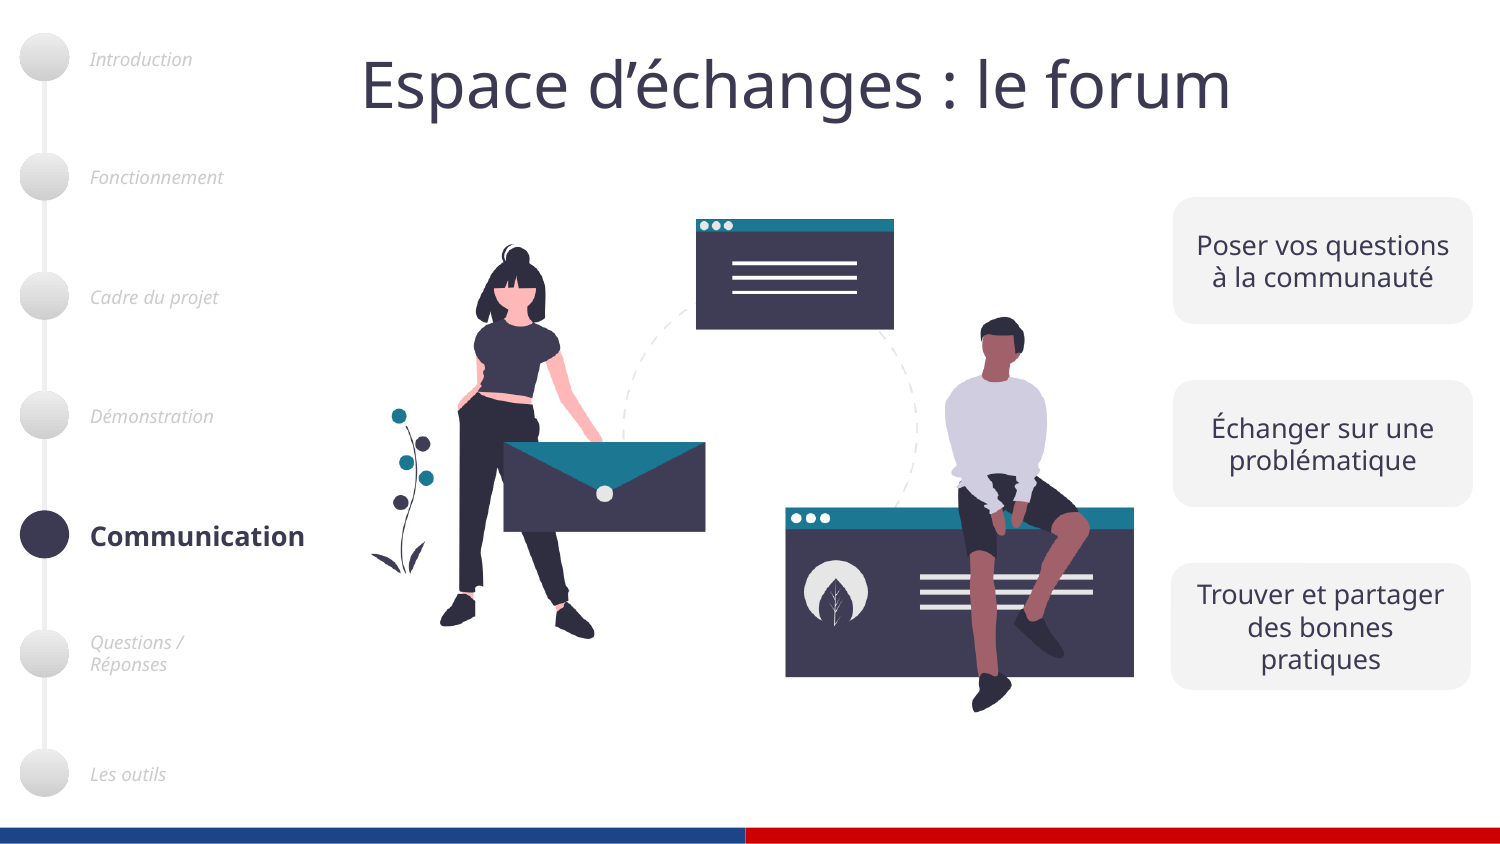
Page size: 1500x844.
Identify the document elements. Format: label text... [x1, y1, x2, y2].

title Espace d’échanges : le forum [345, 0, 1500, 137]
text_box Trouver et partager des bonnes pratiques [1170, 562, 1471, 690]
picture [347, 161, 1153, 770]
text_box Poser vos questions à la communauté [1172, 197, 1473, 325]
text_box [0, 6, 340, 816]
text_box Échanger sur une problématique [1172, 380, 1473, 507]
